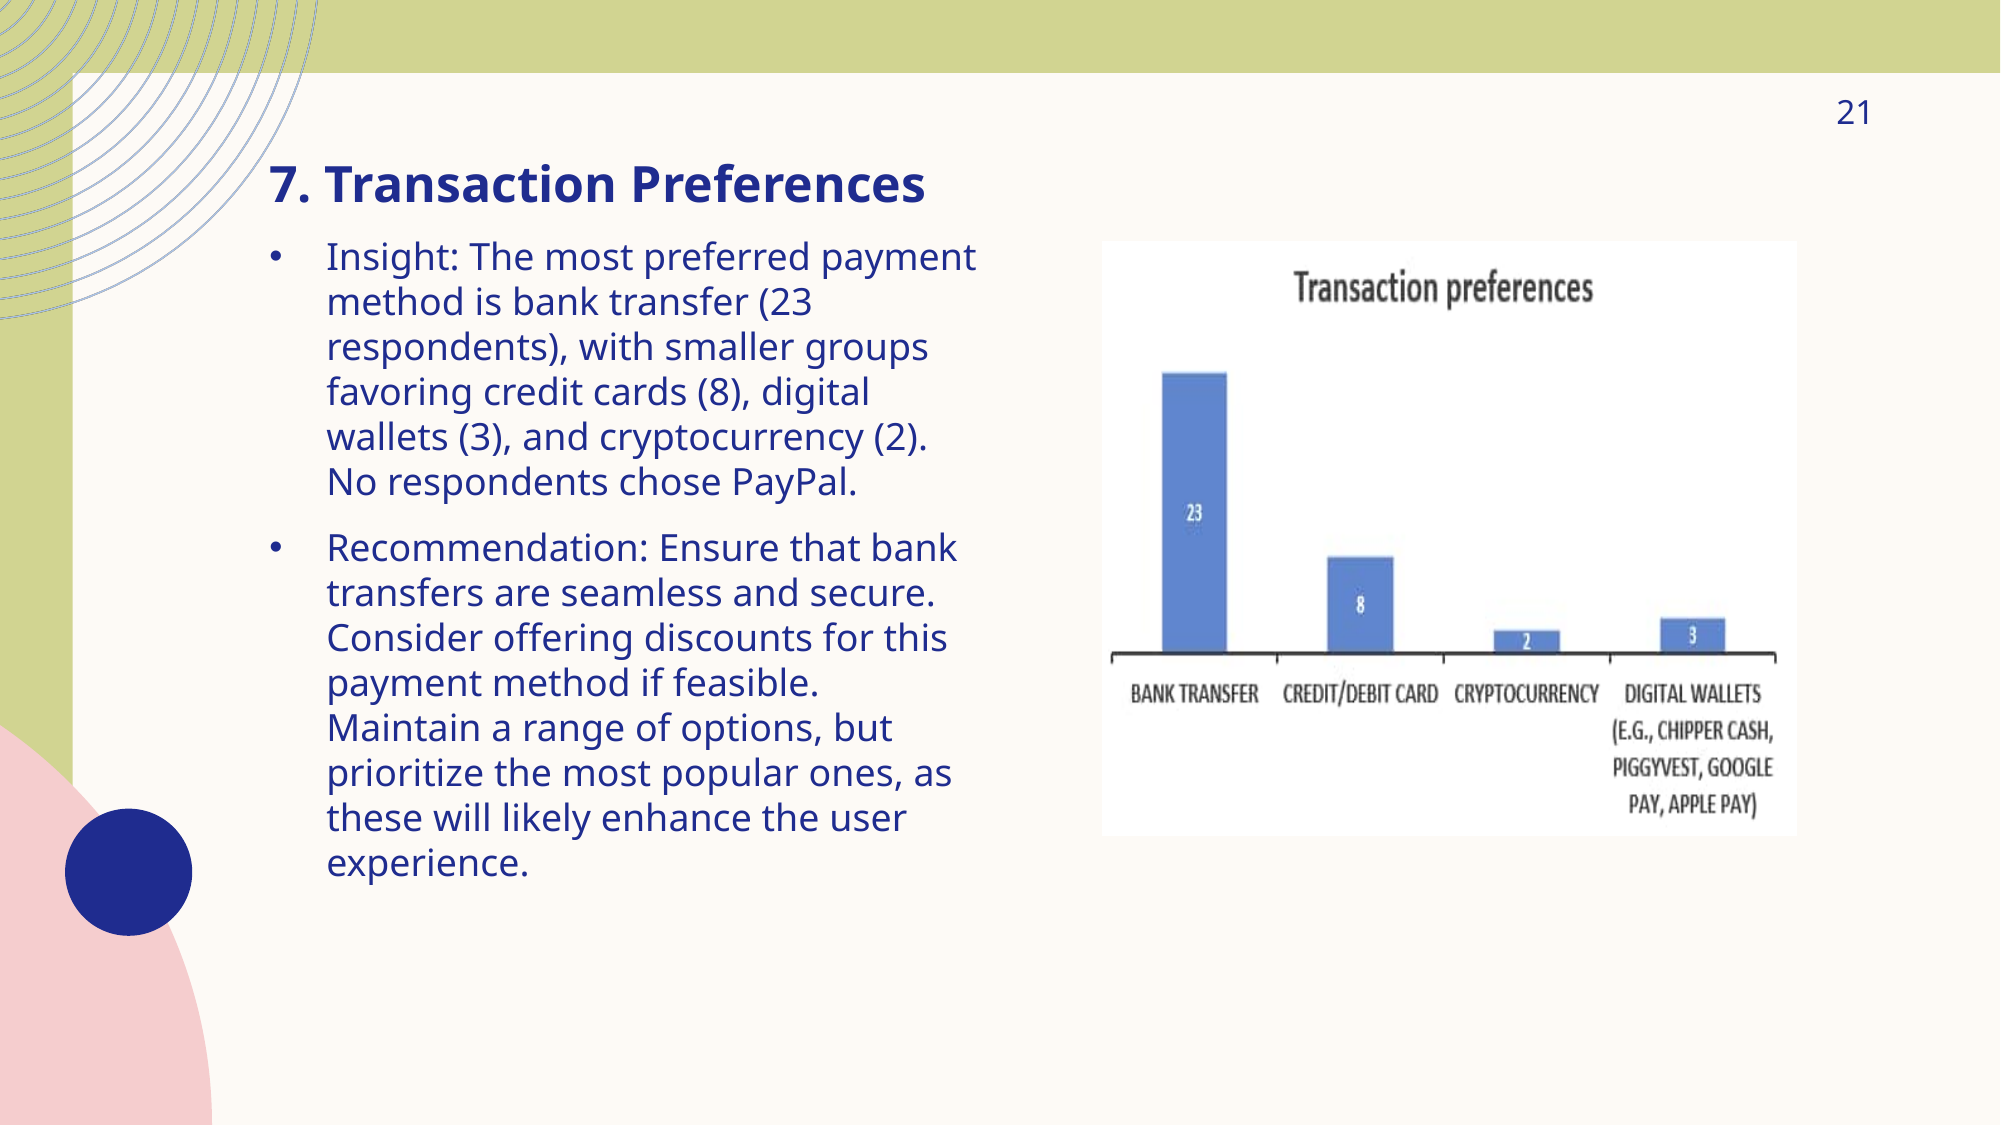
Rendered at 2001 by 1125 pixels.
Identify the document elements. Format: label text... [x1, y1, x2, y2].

list 7. Transaction Preferences Insight: The most preferred payment method is bank transfer (23 respondents), with smaller groups favoring credit cards (8), digital wallets (3), and cryptocurrency (2). No respondents chose PayPal. Recommendation: Ensure that bank transfers are seamless and secure. Consider offering discounts for this payment method if feasible. Maintain a range of options, but prioritize the most popular ones, as these will likely enhance the user experience. [254, 152, 1000, 959]
picture [0, 0, 2001, 785]
slide_number 21 [1712, 75, 1875, 153]
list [1101, 241, 1797, 836]
